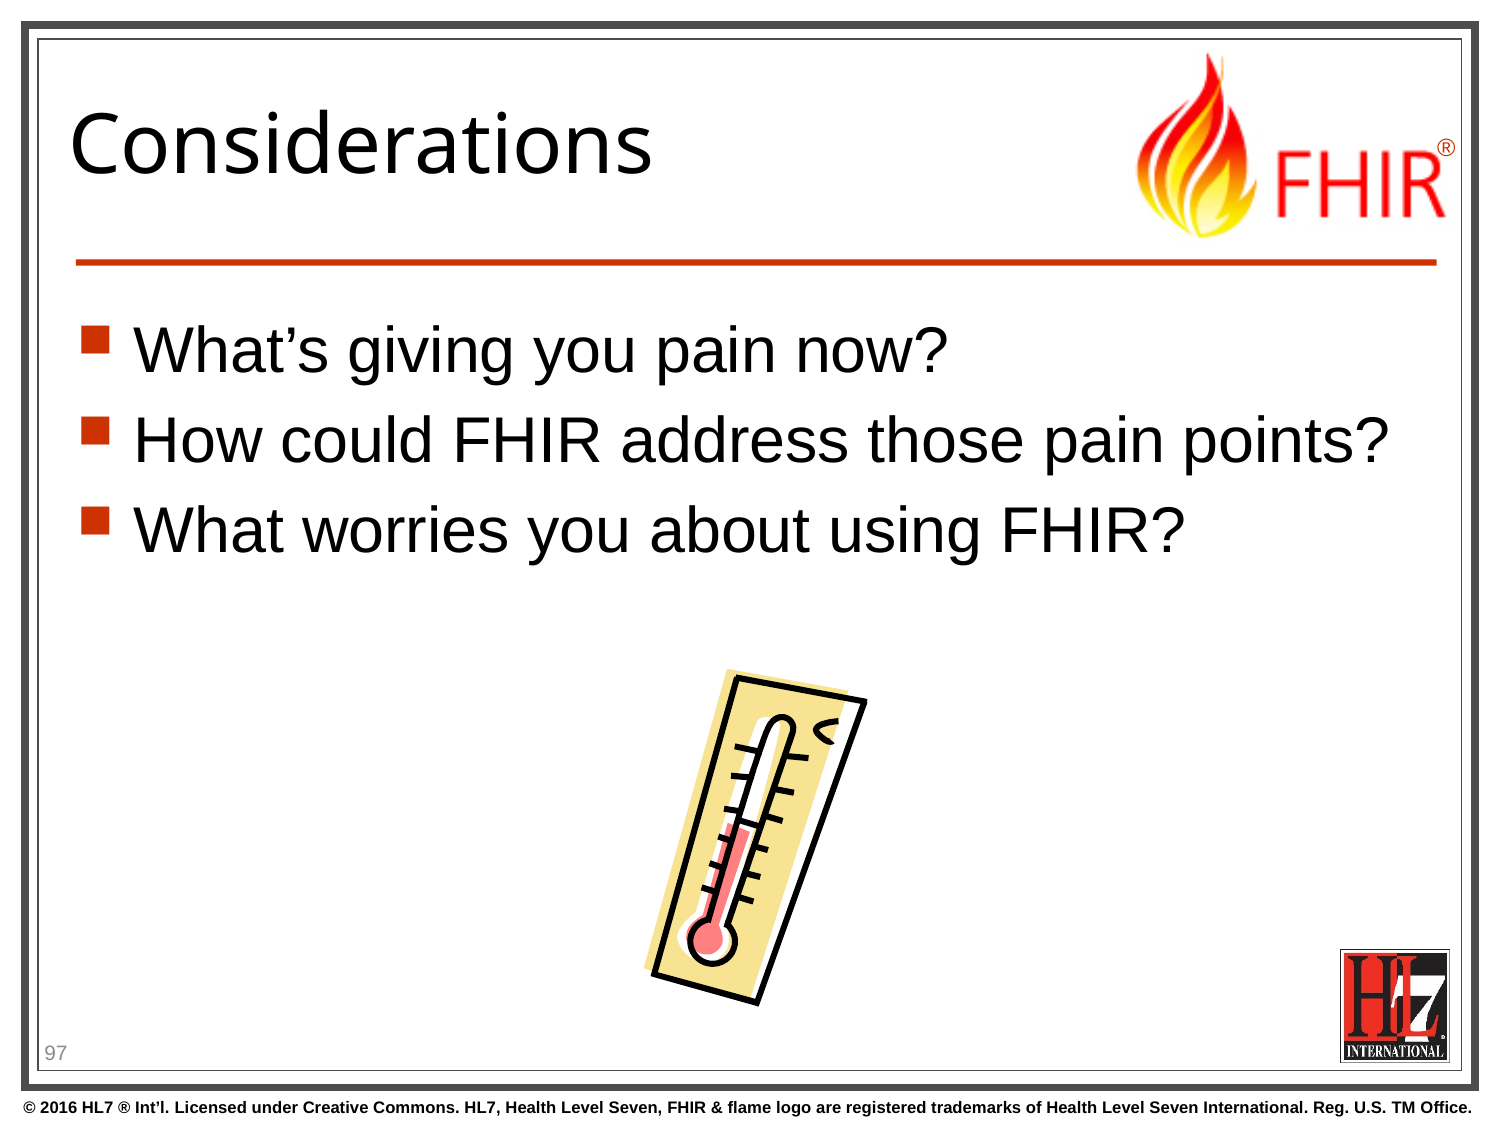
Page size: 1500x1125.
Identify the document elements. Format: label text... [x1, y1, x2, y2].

list What’s giving you pain now? How could FHIR address those pain points? What worries you about using FHIR? [62, 299, 1438, 1059]
picture [1340, 949, 1450, 1063]
picture [1124, 42, 1458, 249]
title Considerations [53, 54, 1128, 244]
slide_number 97 [29, 1034, 148, 1071]
picture [643, 668, 871, 1010]
